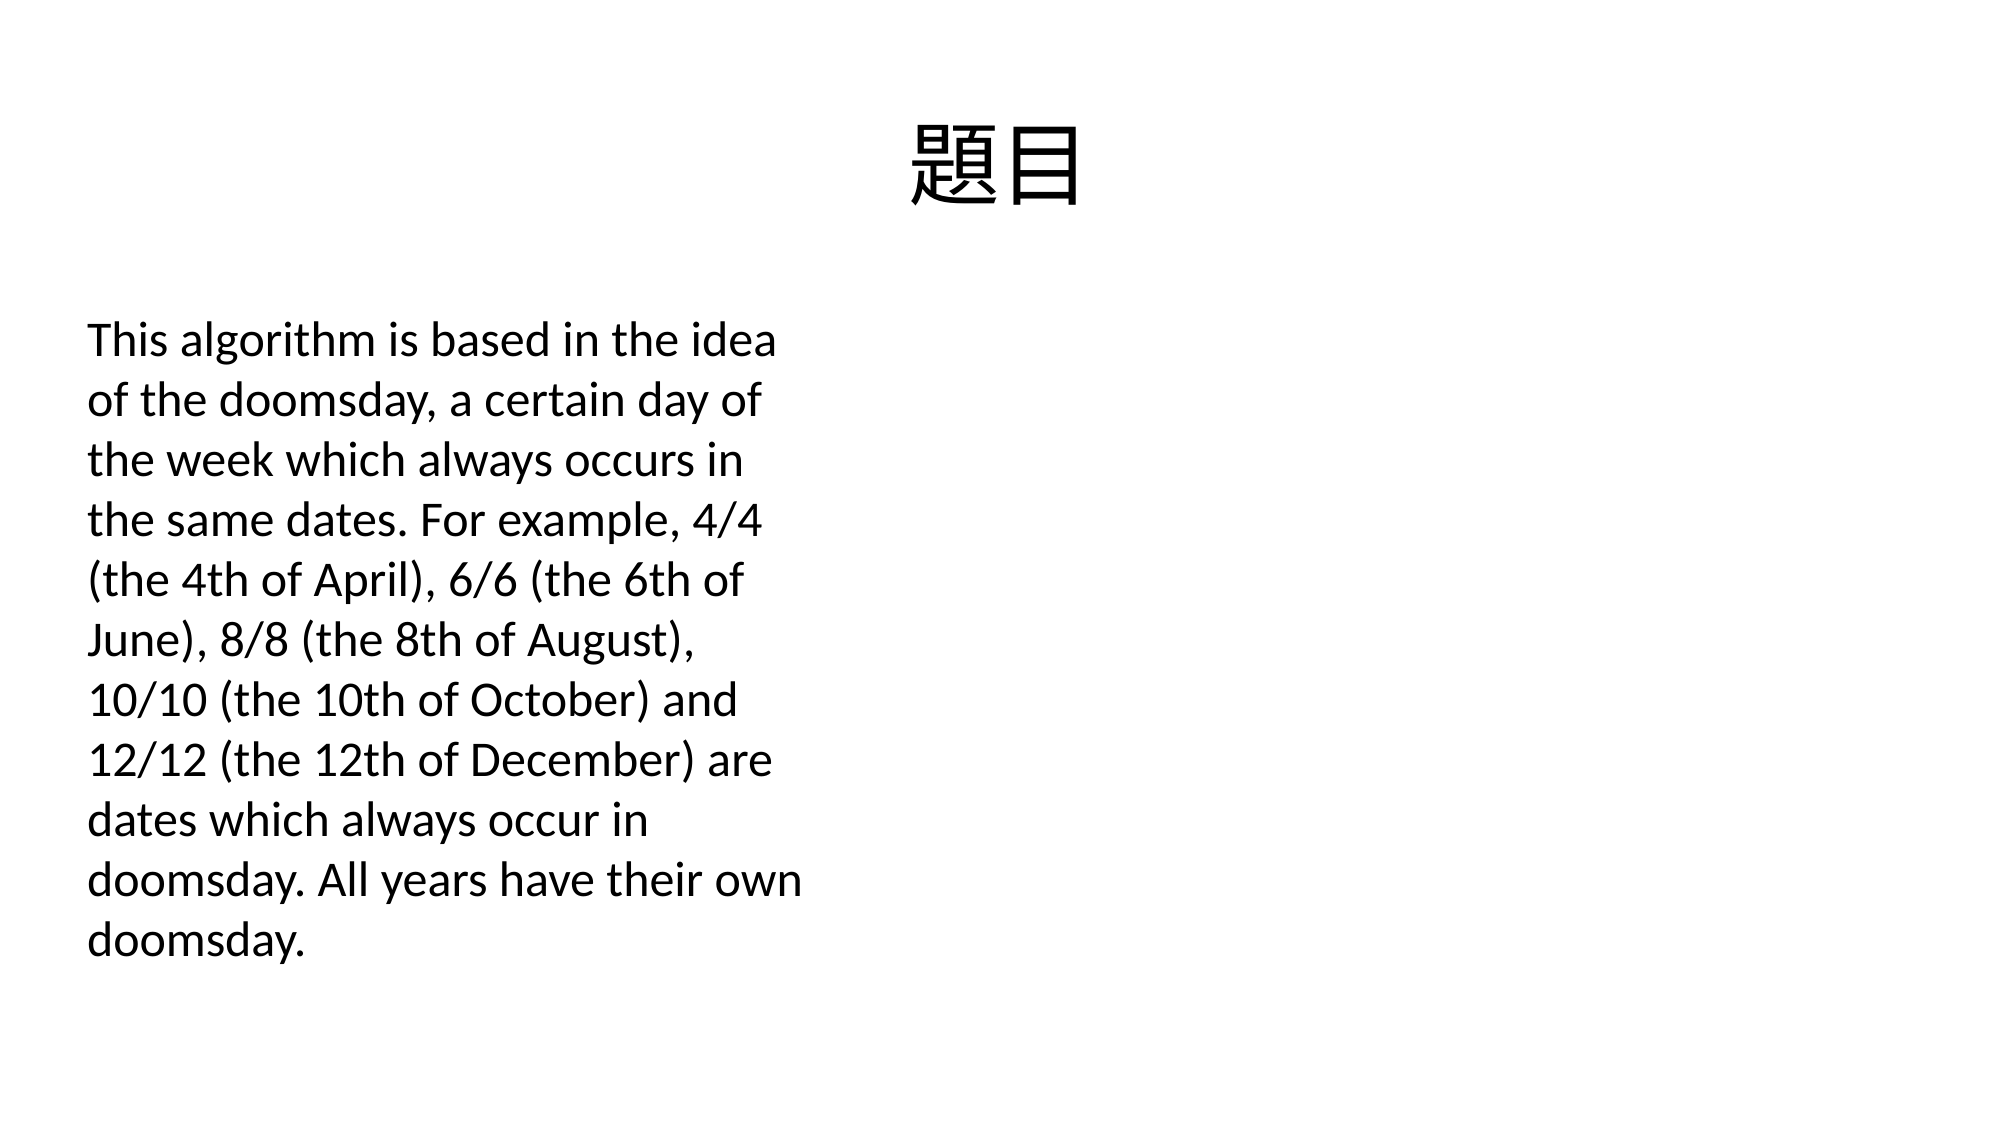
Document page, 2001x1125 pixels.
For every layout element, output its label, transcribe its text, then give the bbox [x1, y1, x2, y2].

title 題目 [137, 59, 1863, 278]
text_box This algorithm is based in the idea of the doomsday, a certain day of the week which always occurs in the same dates. For example, 4/4 (the 4th of April), 6/6 (the 6th of June), 8/8 (the 8th of August), 10/10 (the 10th of October) and 12/12 (the 12th of December) are dates which always occur in doomsday. All years have their own doomsday. [72, 299, 825, 975]
